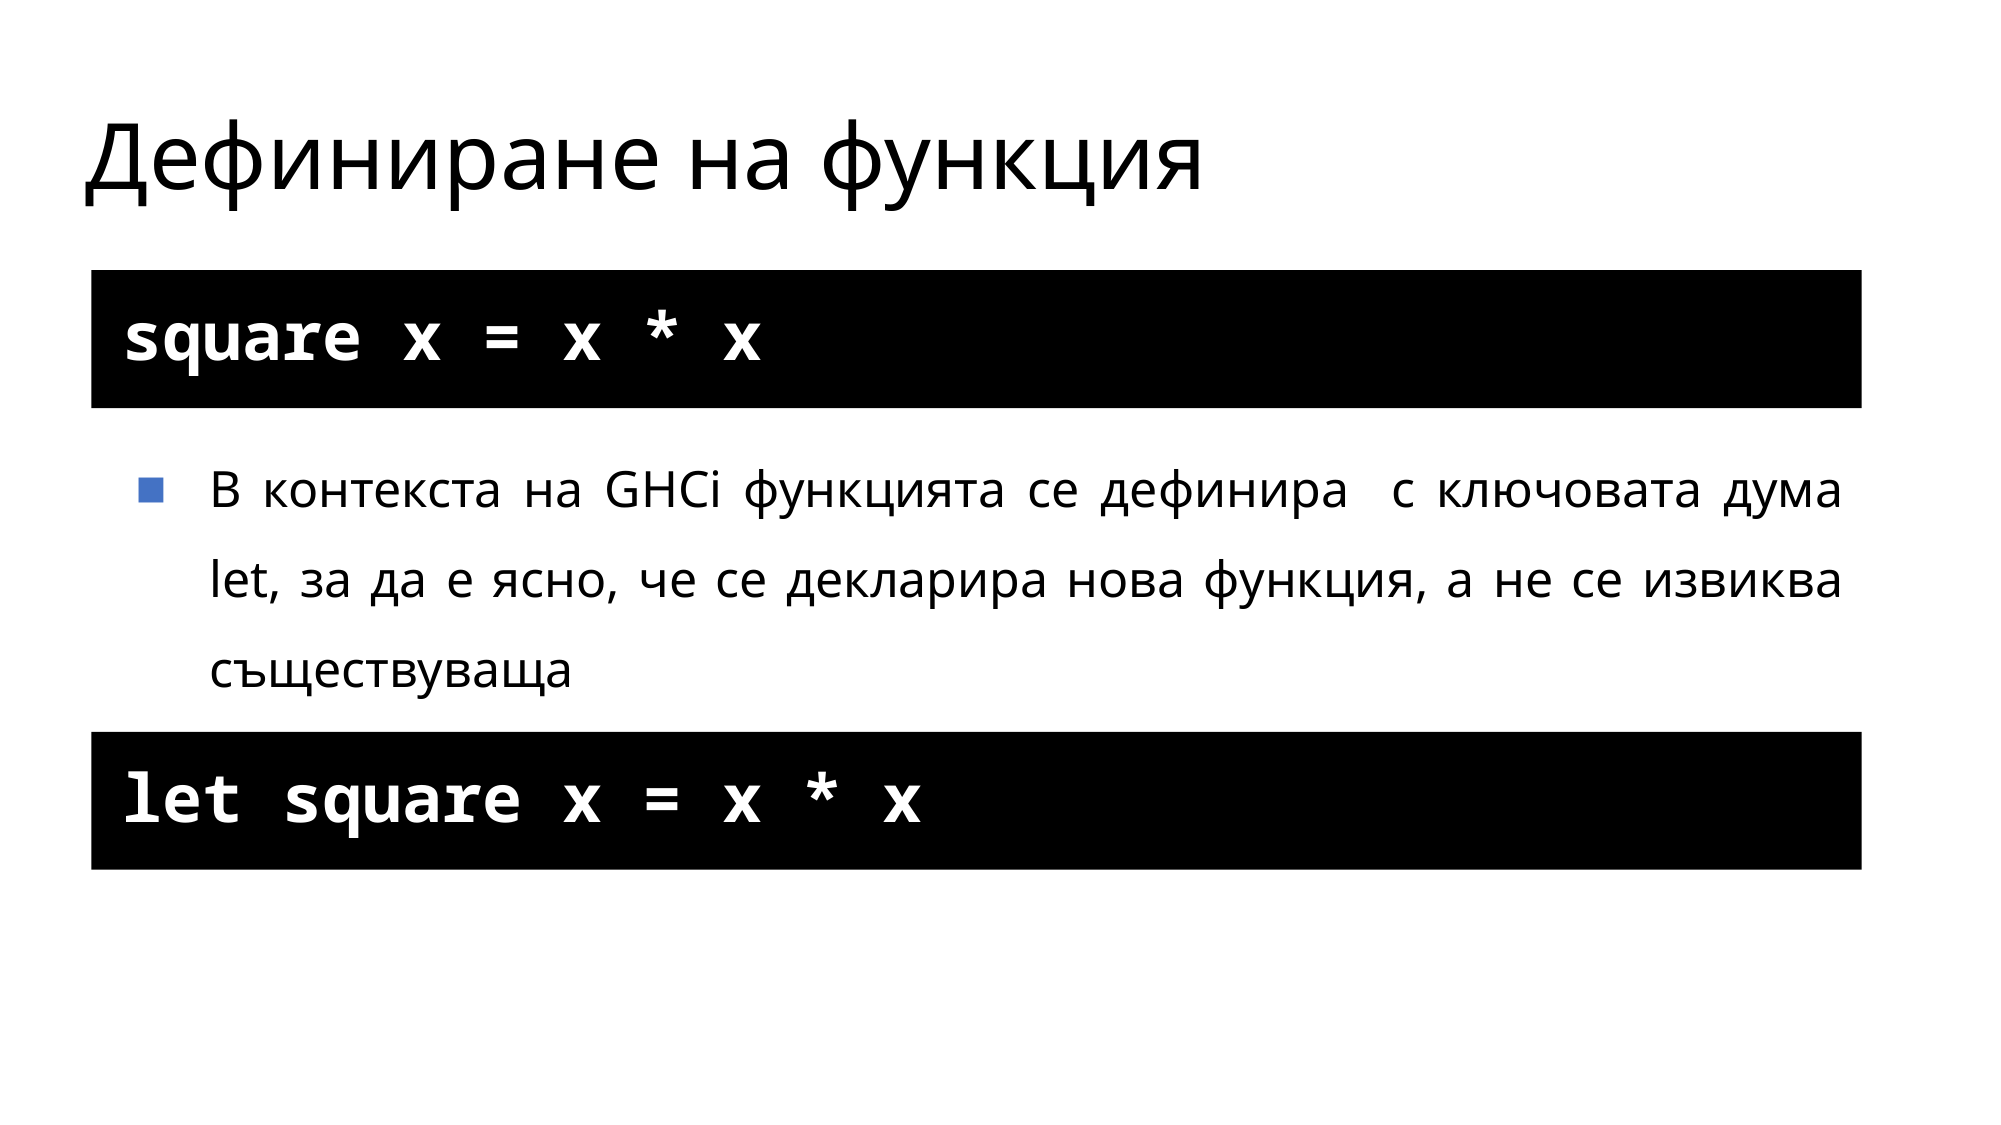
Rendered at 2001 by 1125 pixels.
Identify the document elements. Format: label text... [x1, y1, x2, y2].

text_box let square x = x * x [91, 731, 1862, 870]
title Дефиниране на функция [68, 97, 1932, 223]
text_box square x = x * x [91, 270, 1862, 409]
list В контекста на GHCi функцията се дефинира с ключовата дума let, за да е ясно, че се декларира нова функция, а не се извиква съществуваща [91, 421, 1862, 600]
